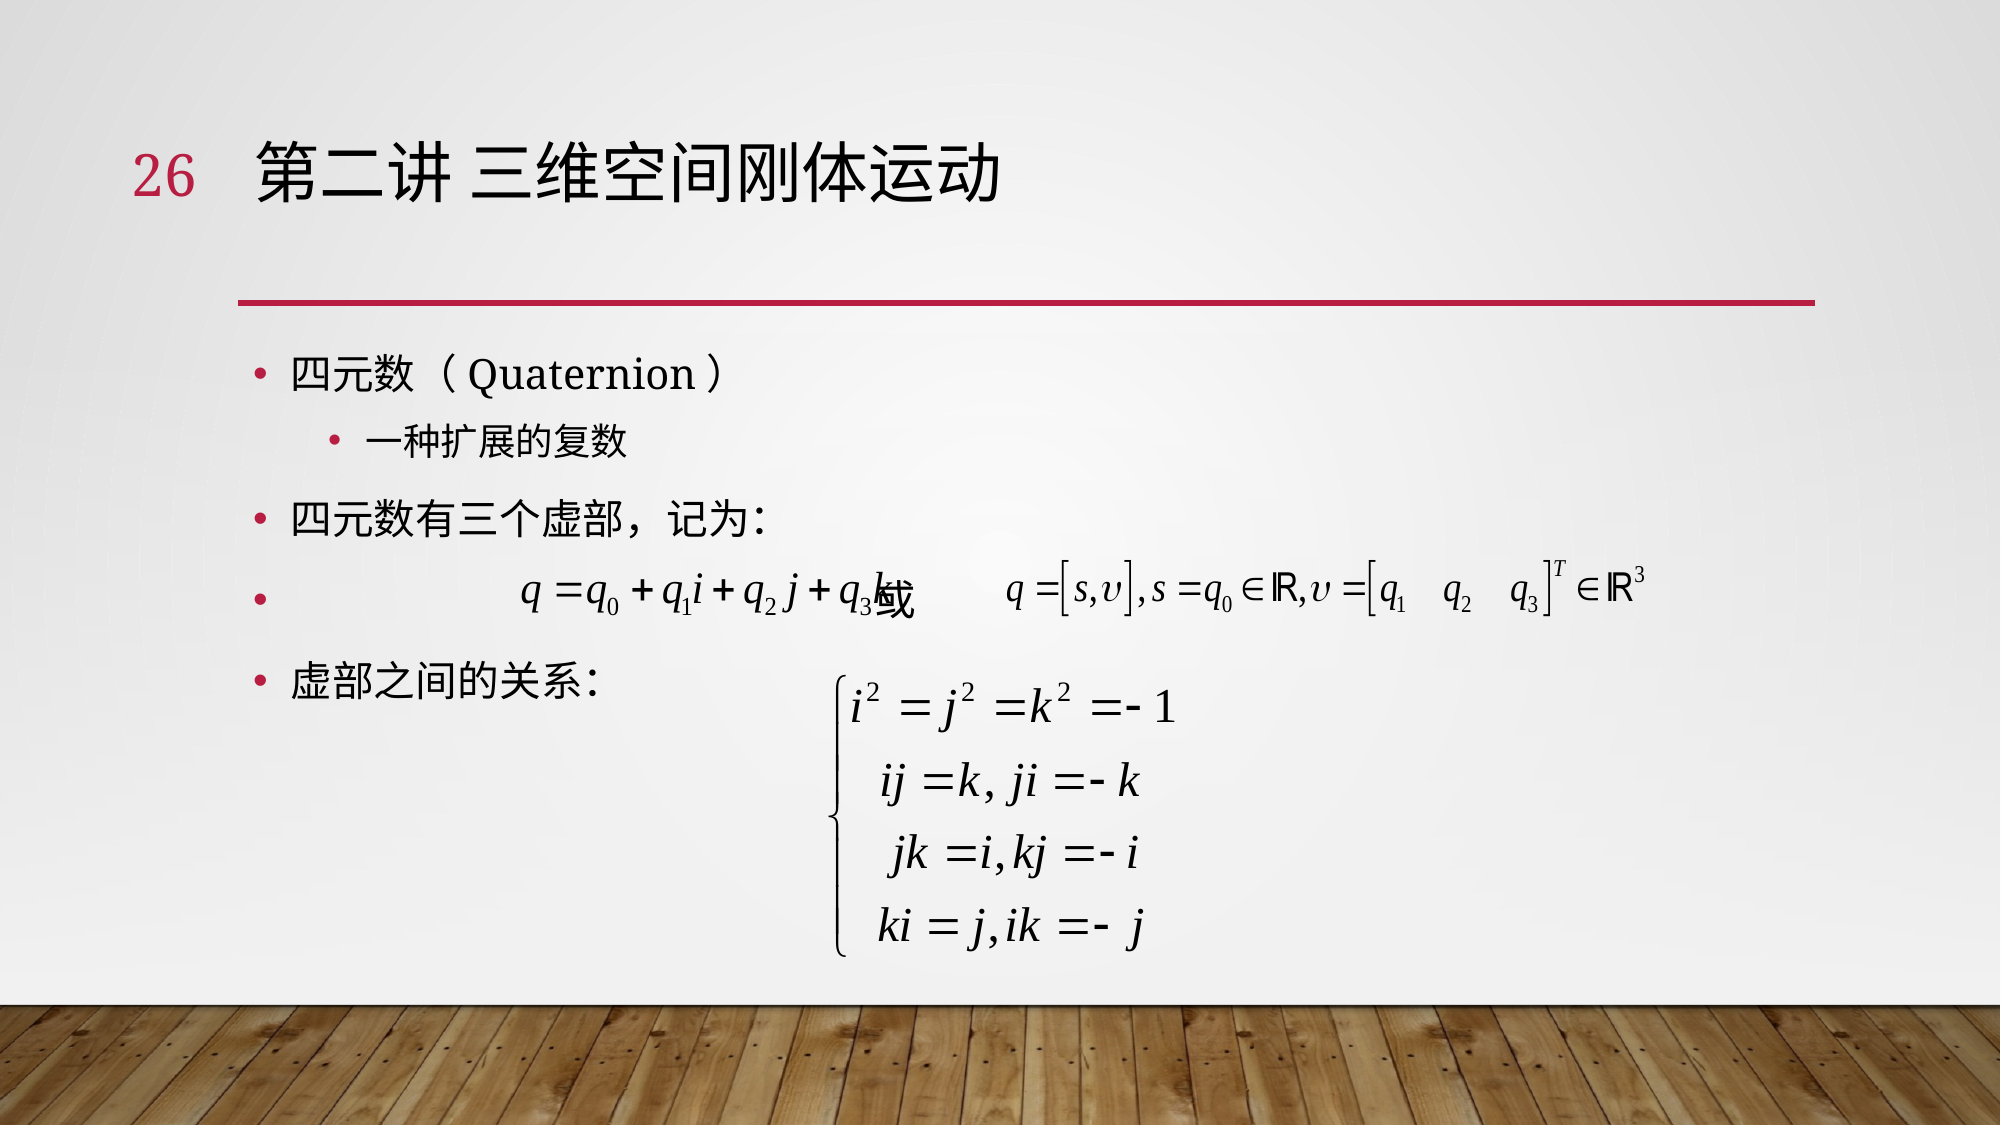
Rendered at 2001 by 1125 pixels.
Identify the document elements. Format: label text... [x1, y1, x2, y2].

title 第二讲 三维空间刚体运动 [238, 131, 1814, 305]
picture [0, 1005, 2000, 1125]
slide_number 26 [78, 131, 212, 214]
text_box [1000, 549, 1650, 627]
list 四元数（Quaternion） 一种扩展的复数 四元数有三个虚部，记为： 或 虚部之间的关系： [238, 330, 1814, 985]
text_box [513, 558, 903, 627]
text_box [817, 666, 1183, 967]
